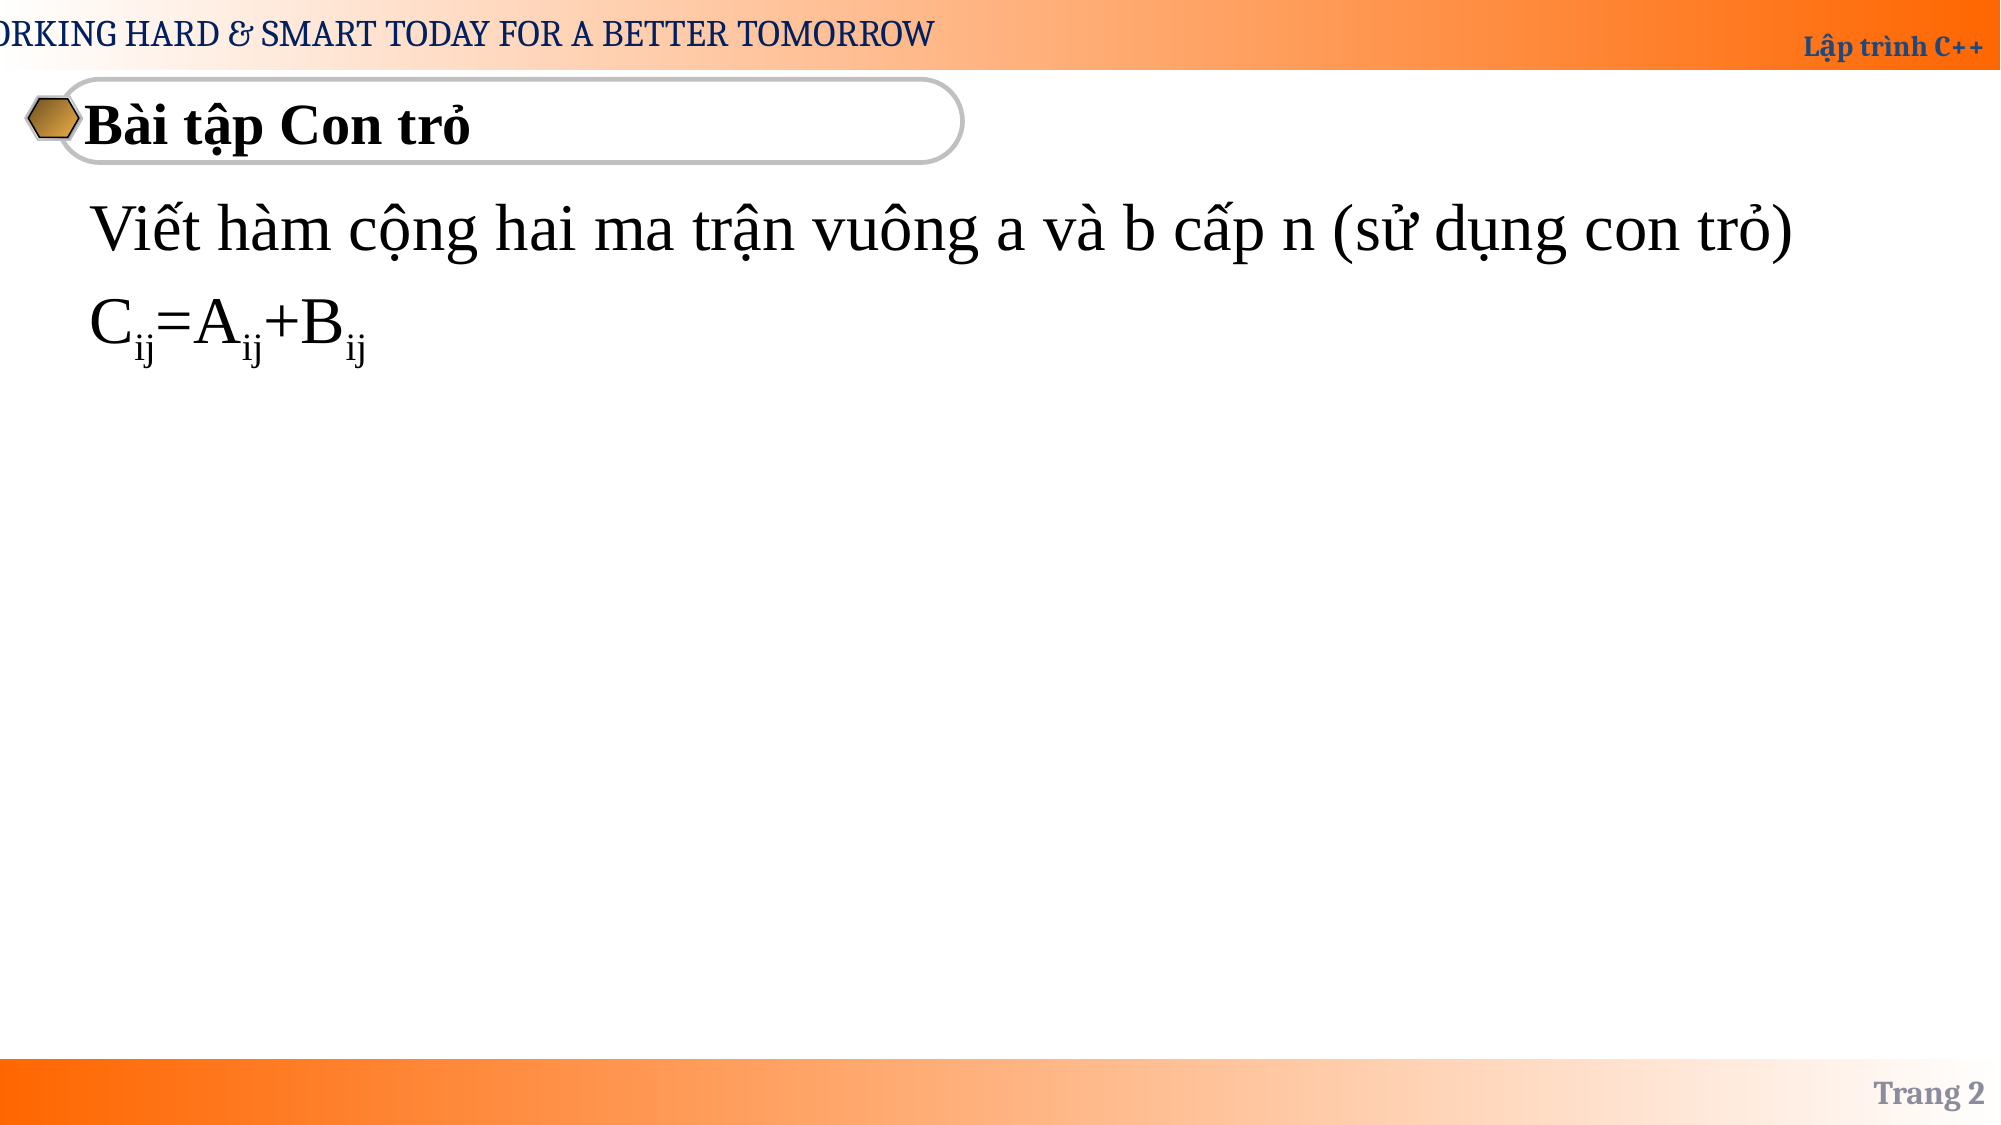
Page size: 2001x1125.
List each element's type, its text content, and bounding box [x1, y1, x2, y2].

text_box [24, 78, 963, 163]
slide_number Trang 2 [1533, 1060, 2000, 1121]
slide_number Trang 2 [1609, 0, 1613, 70]
text_box Viết hàm cộng hai ma trận vuông a và b cấp n (sử dụng con trỏ) Cij=Aij+Bij [75, 176, 1925, 1038]
